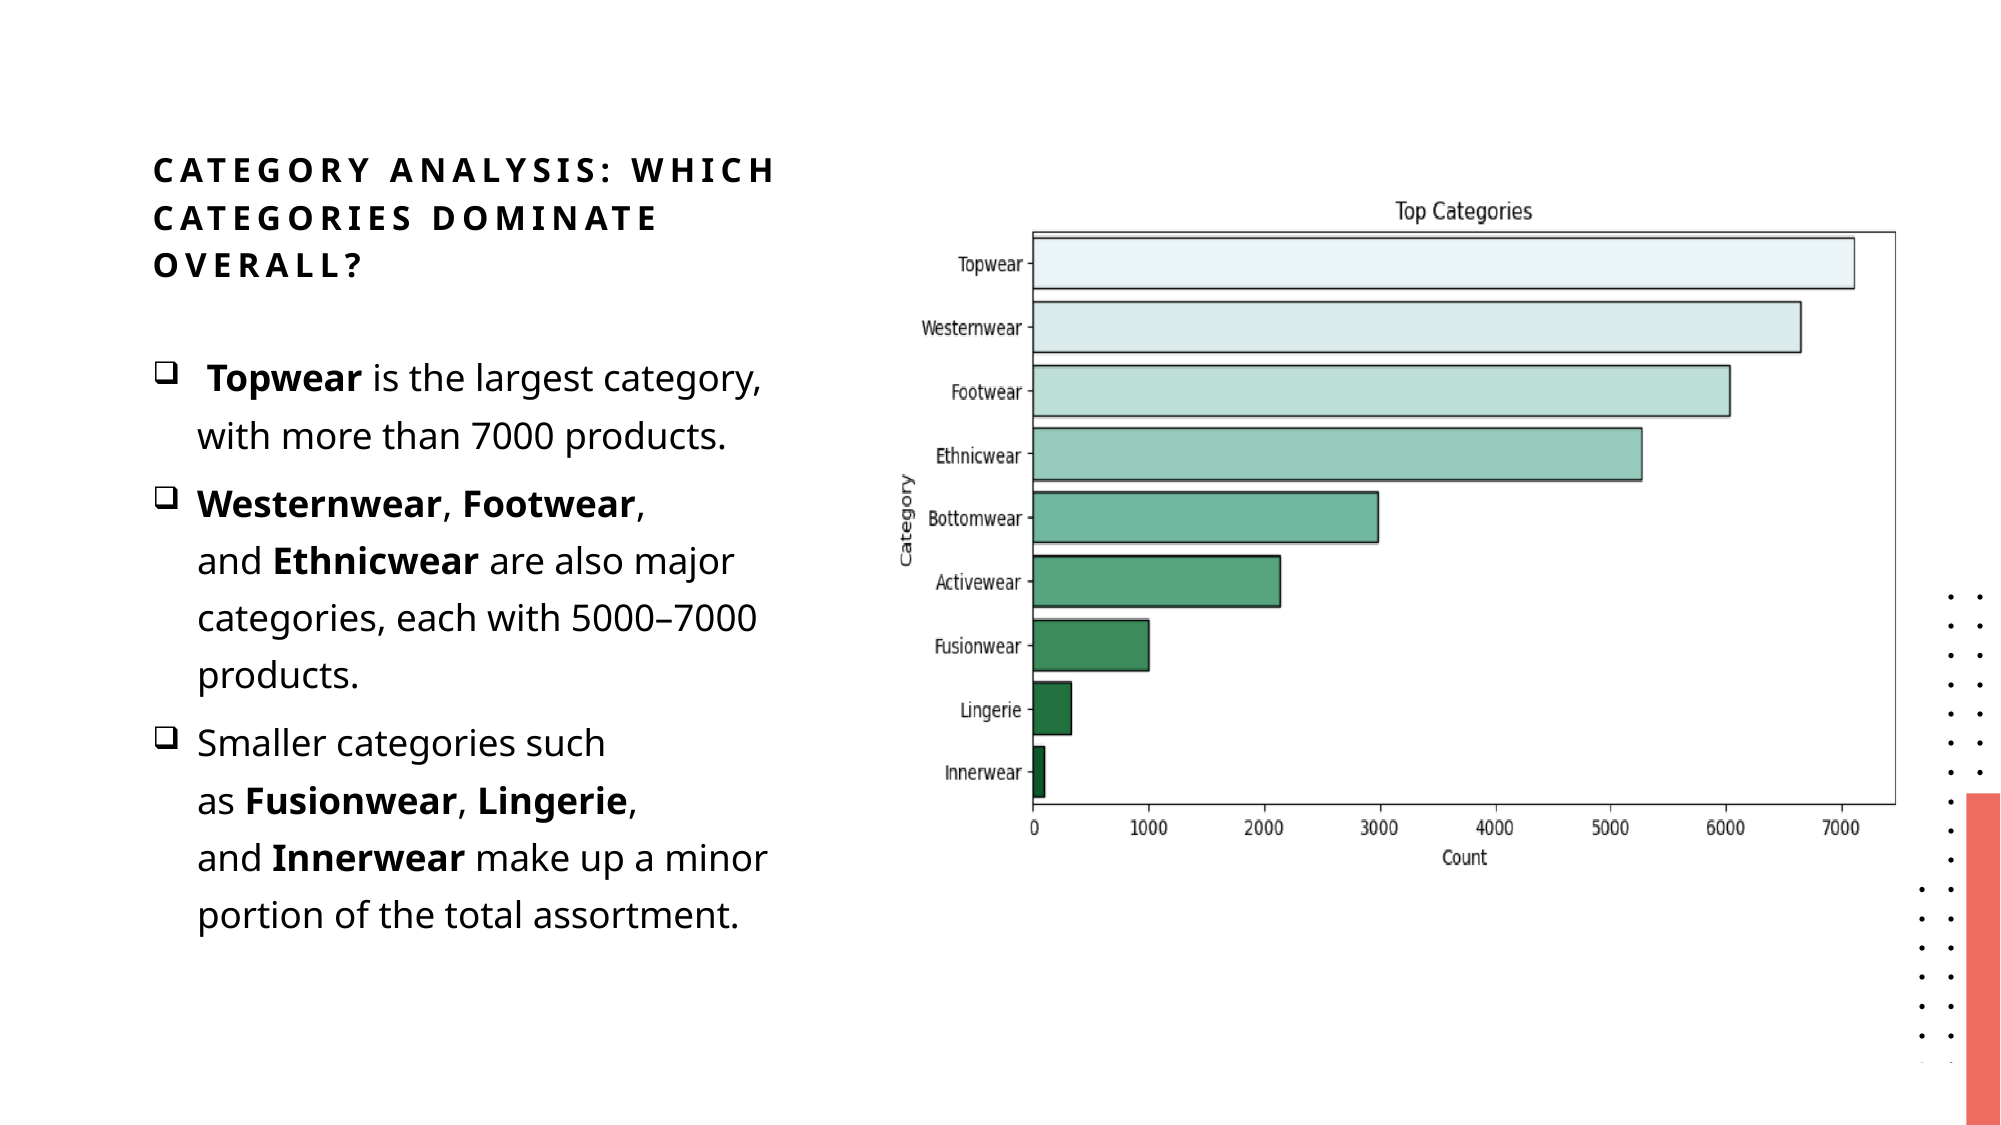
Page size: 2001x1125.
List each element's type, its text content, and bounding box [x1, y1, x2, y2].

list Topwear is the largest category, with more than 7000 products. Westernwear, Footwear, and Ethnicwear are also major categories, each with 5000–7000 products. Smaller categories such as Fusionwear, Lingerie, and Innerwear make up a minor portion of the total assortment. [137, 334, 823, 1015]
picture [885, 180, 1994, 1064]
title Category Analysis: Which categories dominate overall? [137, 133, 868, 306]
